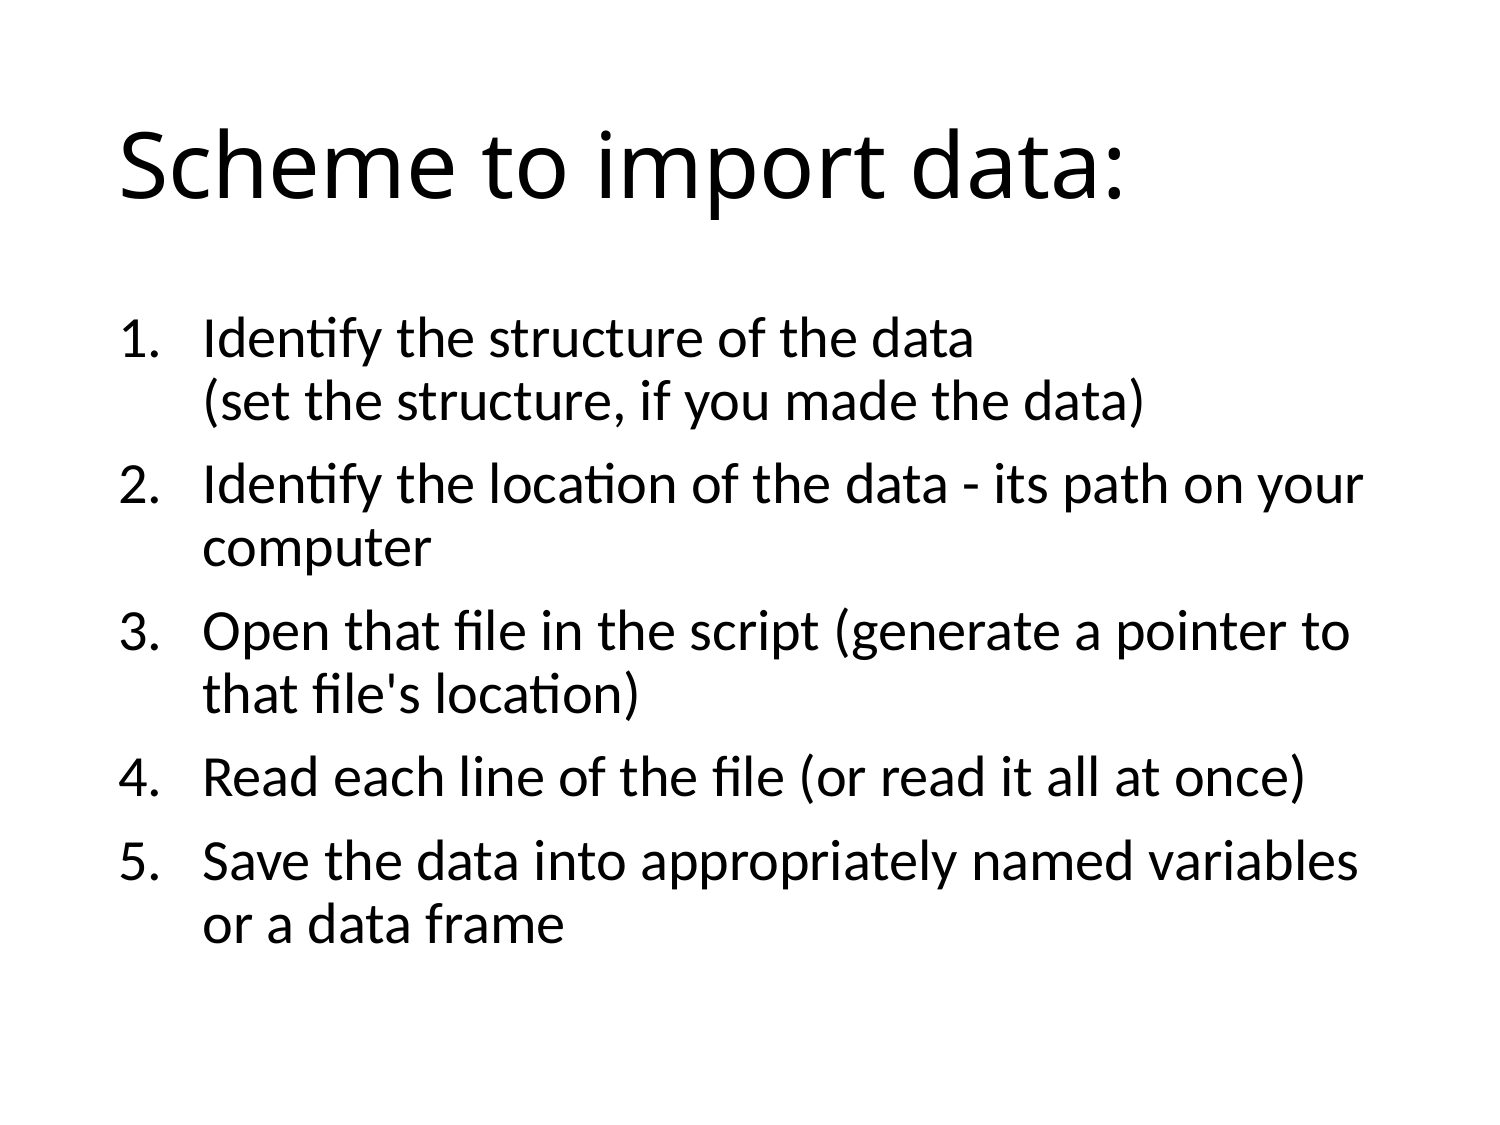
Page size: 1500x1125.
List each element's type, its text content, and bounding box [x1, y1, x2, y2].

list Identify the structure of the data (set the structure, if you made the data) Identify the location of the data - its path on your computer Open that file in the script (generate a pointer to that file's location) Read each line of the file (or read it all at once) Save the data into appropriately named variables or a data frame [103, 299, 1397, 1014]
title Scheme to import data: [103, 59, 1397, 278]
